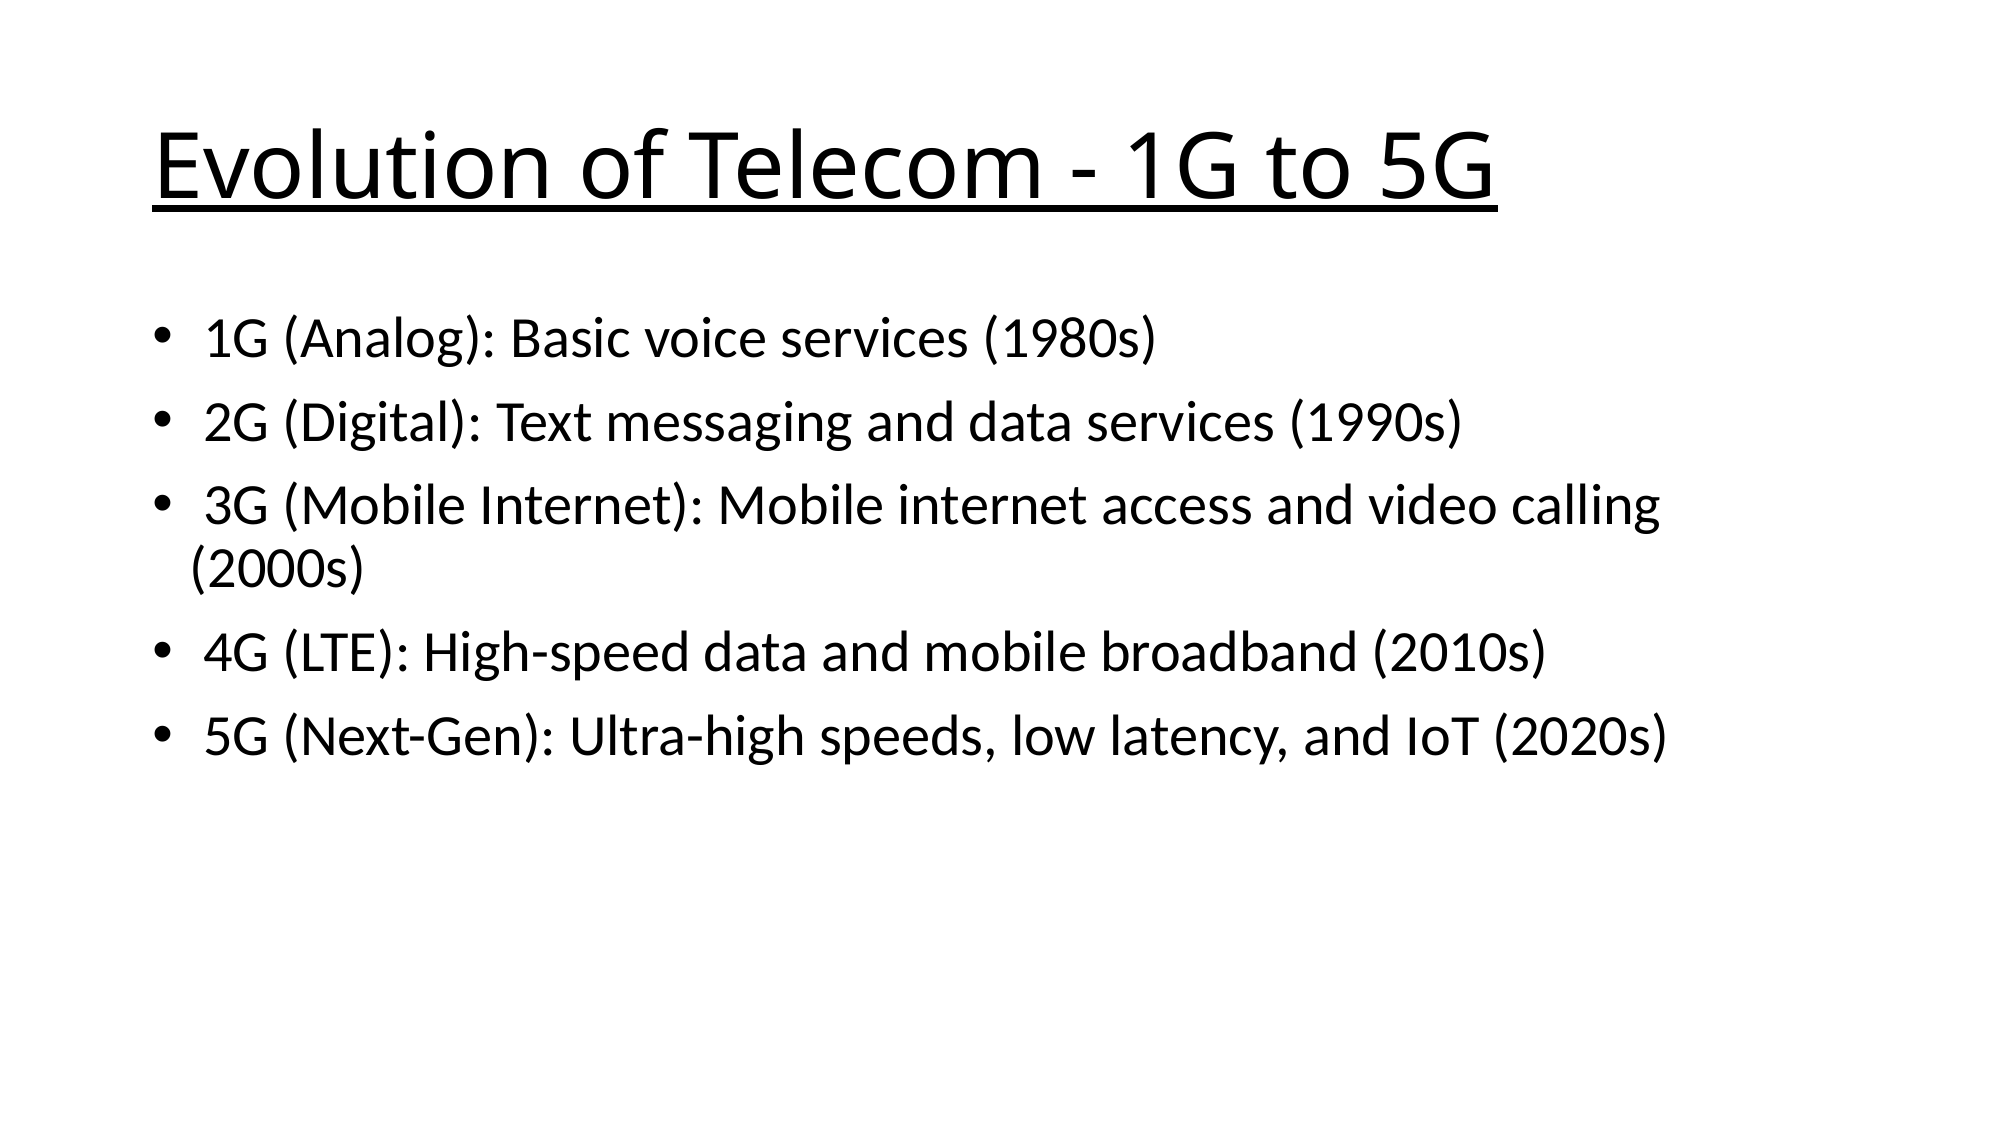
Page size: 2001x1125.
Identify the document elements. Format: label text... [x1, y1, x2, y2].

list 1G (Analog): Basic voice services (1980s) 2G (Digital): Text messaging and data services (1990s) 3G (Mobile Internet): Mobile internet access and video calling (2000s) 4G (LTE): High-speed data and mobile broadband (2010s) 5G (Next-Gen): Ultra-high speeds, low latency, and IoT (2020s) [137, 299, 1863, 1014]
title Evolution of Telecom - 1G to 5G [137, 59, 1863, 278]
